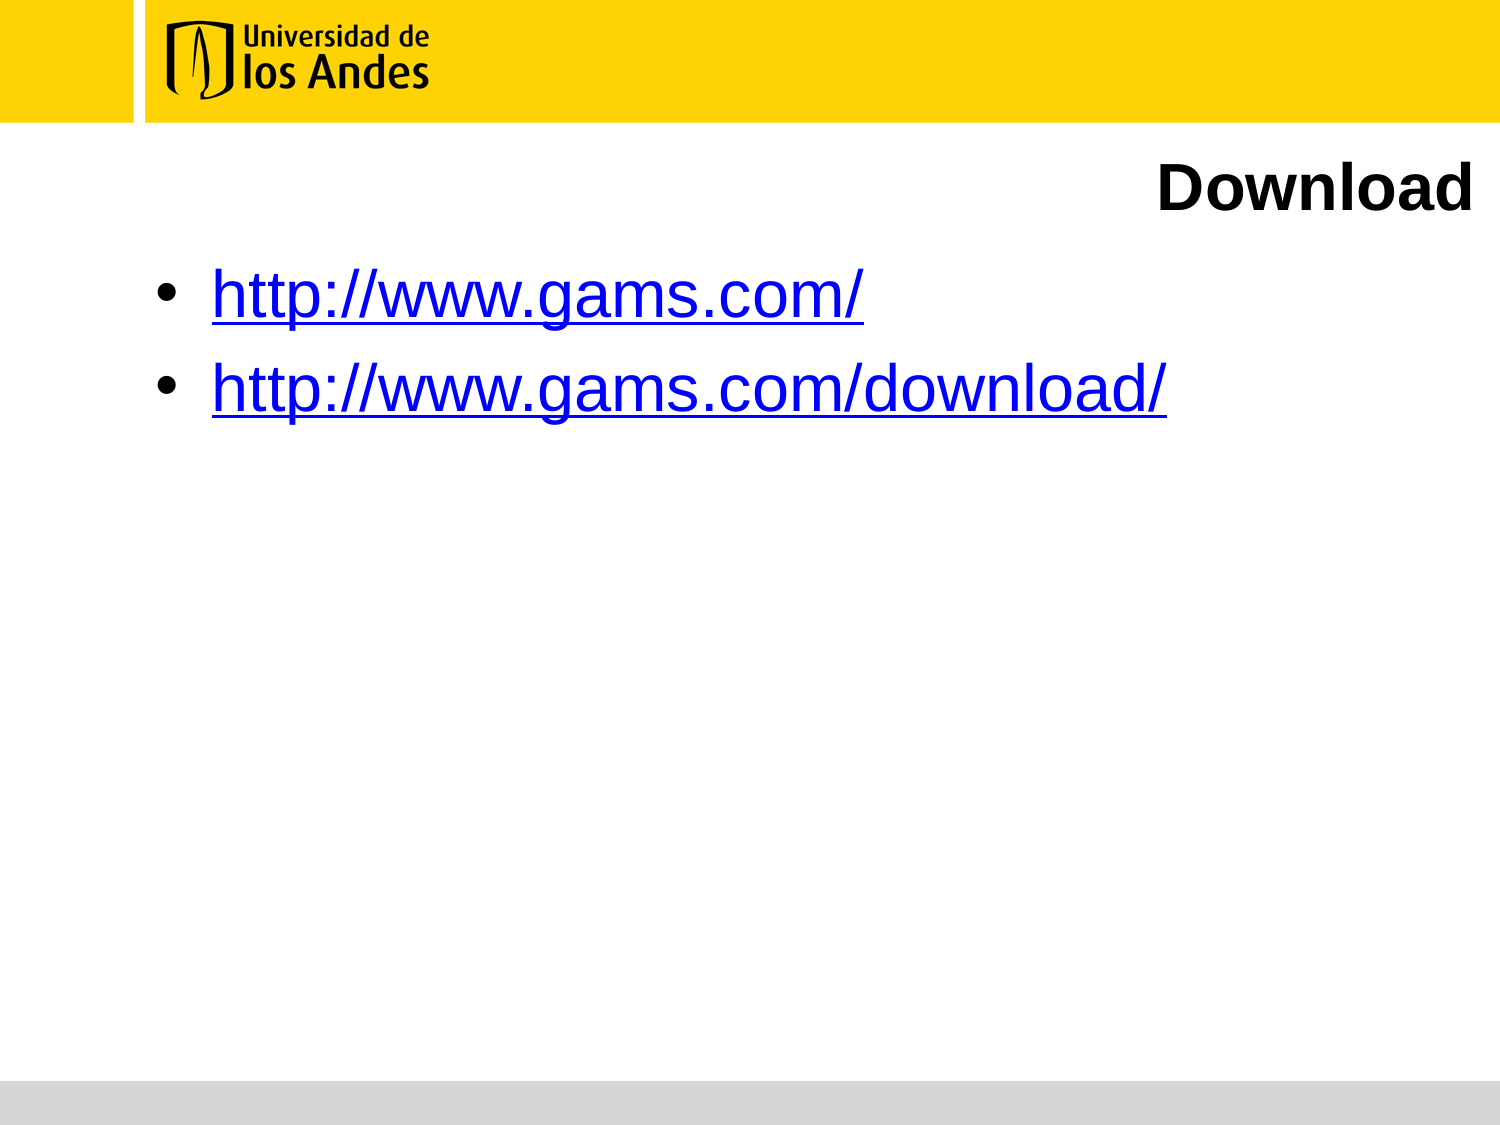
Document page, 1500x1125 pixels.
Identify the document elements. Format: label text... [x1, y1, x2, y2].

list http://www.gams.com/ http://www.gams.com/download/ [140, 243, 1491, 1101]
picture [0, 0, 1500, 1081]
title Download [140, 123, 1491, 243]
